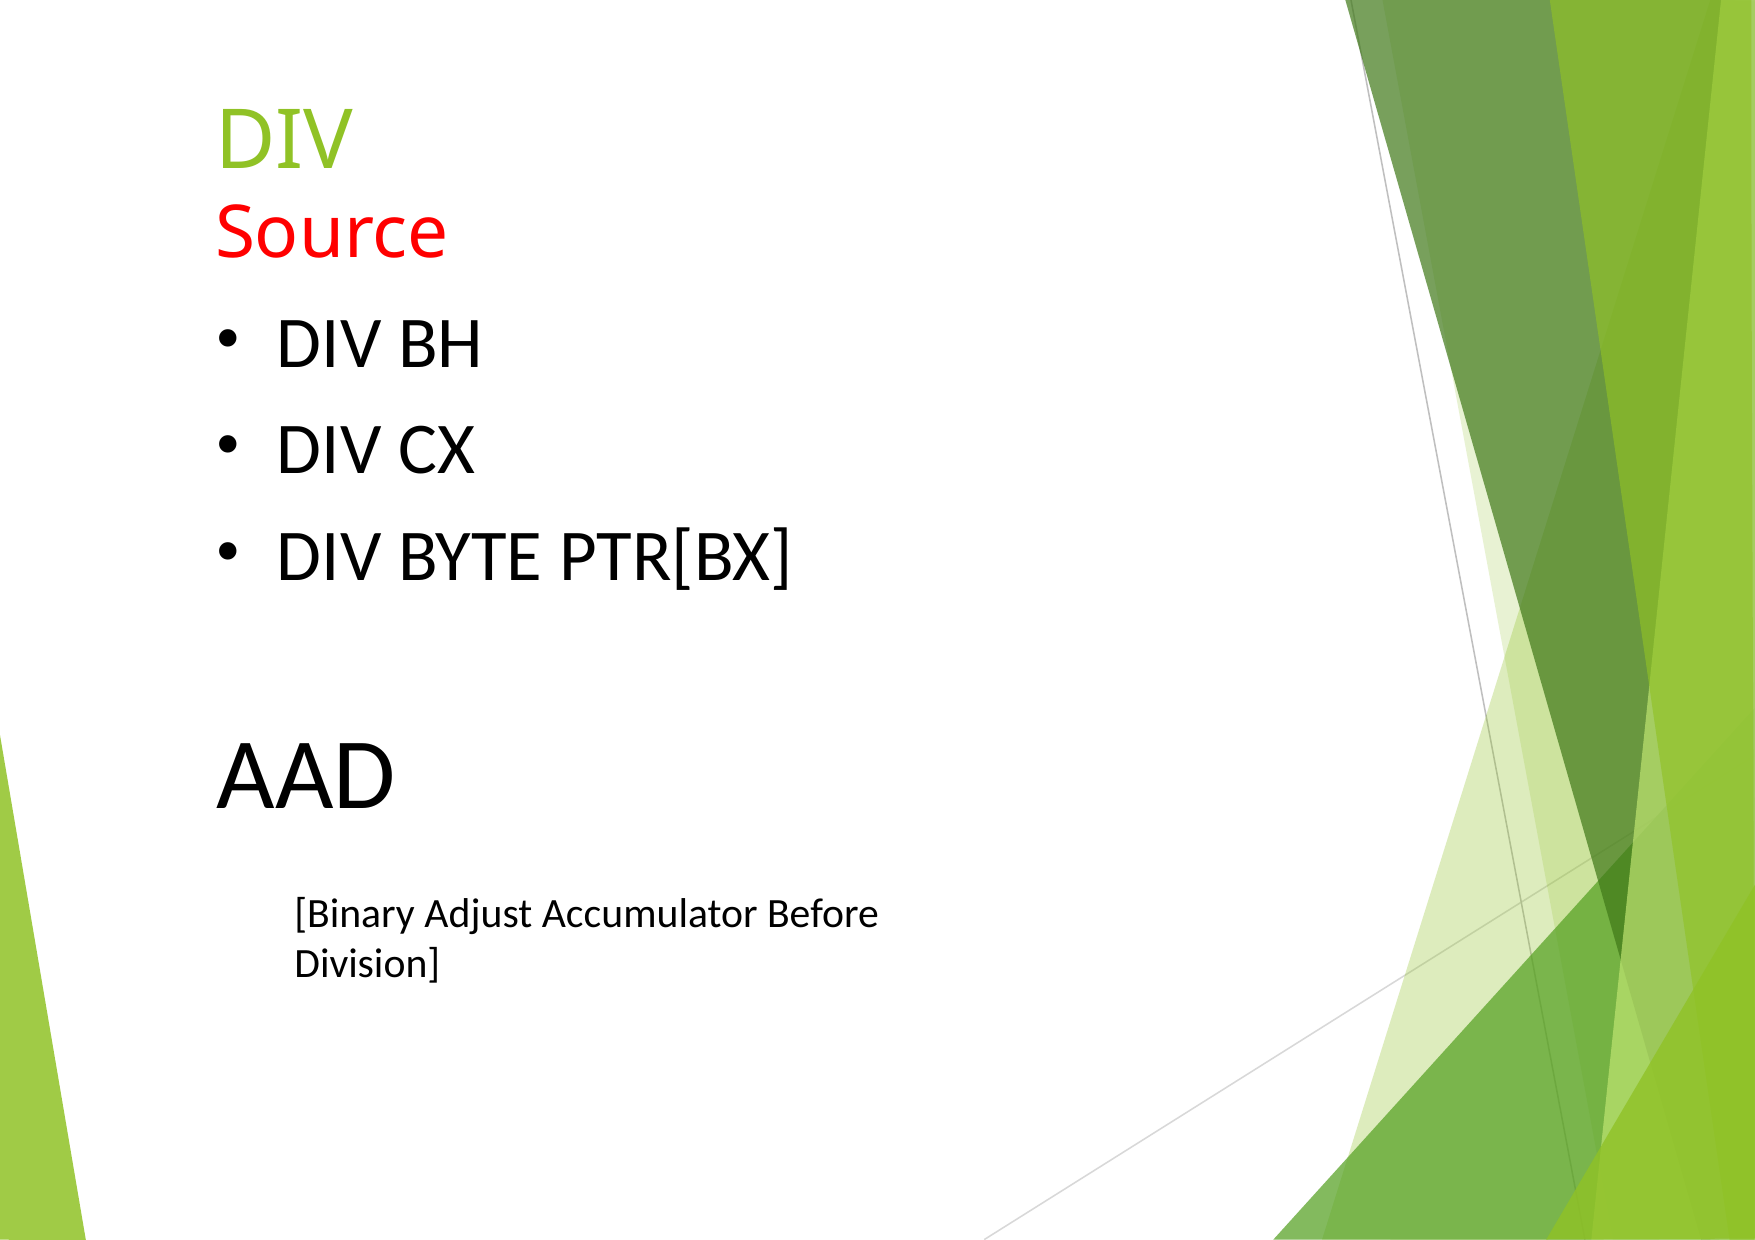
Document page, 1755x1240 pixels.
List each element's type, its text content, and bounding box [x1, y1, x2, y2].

text_box AAD [Binary Adjust Accumulator Before Division] [214, 706, 1031, 986]
title DIV Source [212, 83, 591, 273]
text_box DIV BH DIV CX DIV BYTE PTR[BX] [212, 273, 803, 595]
